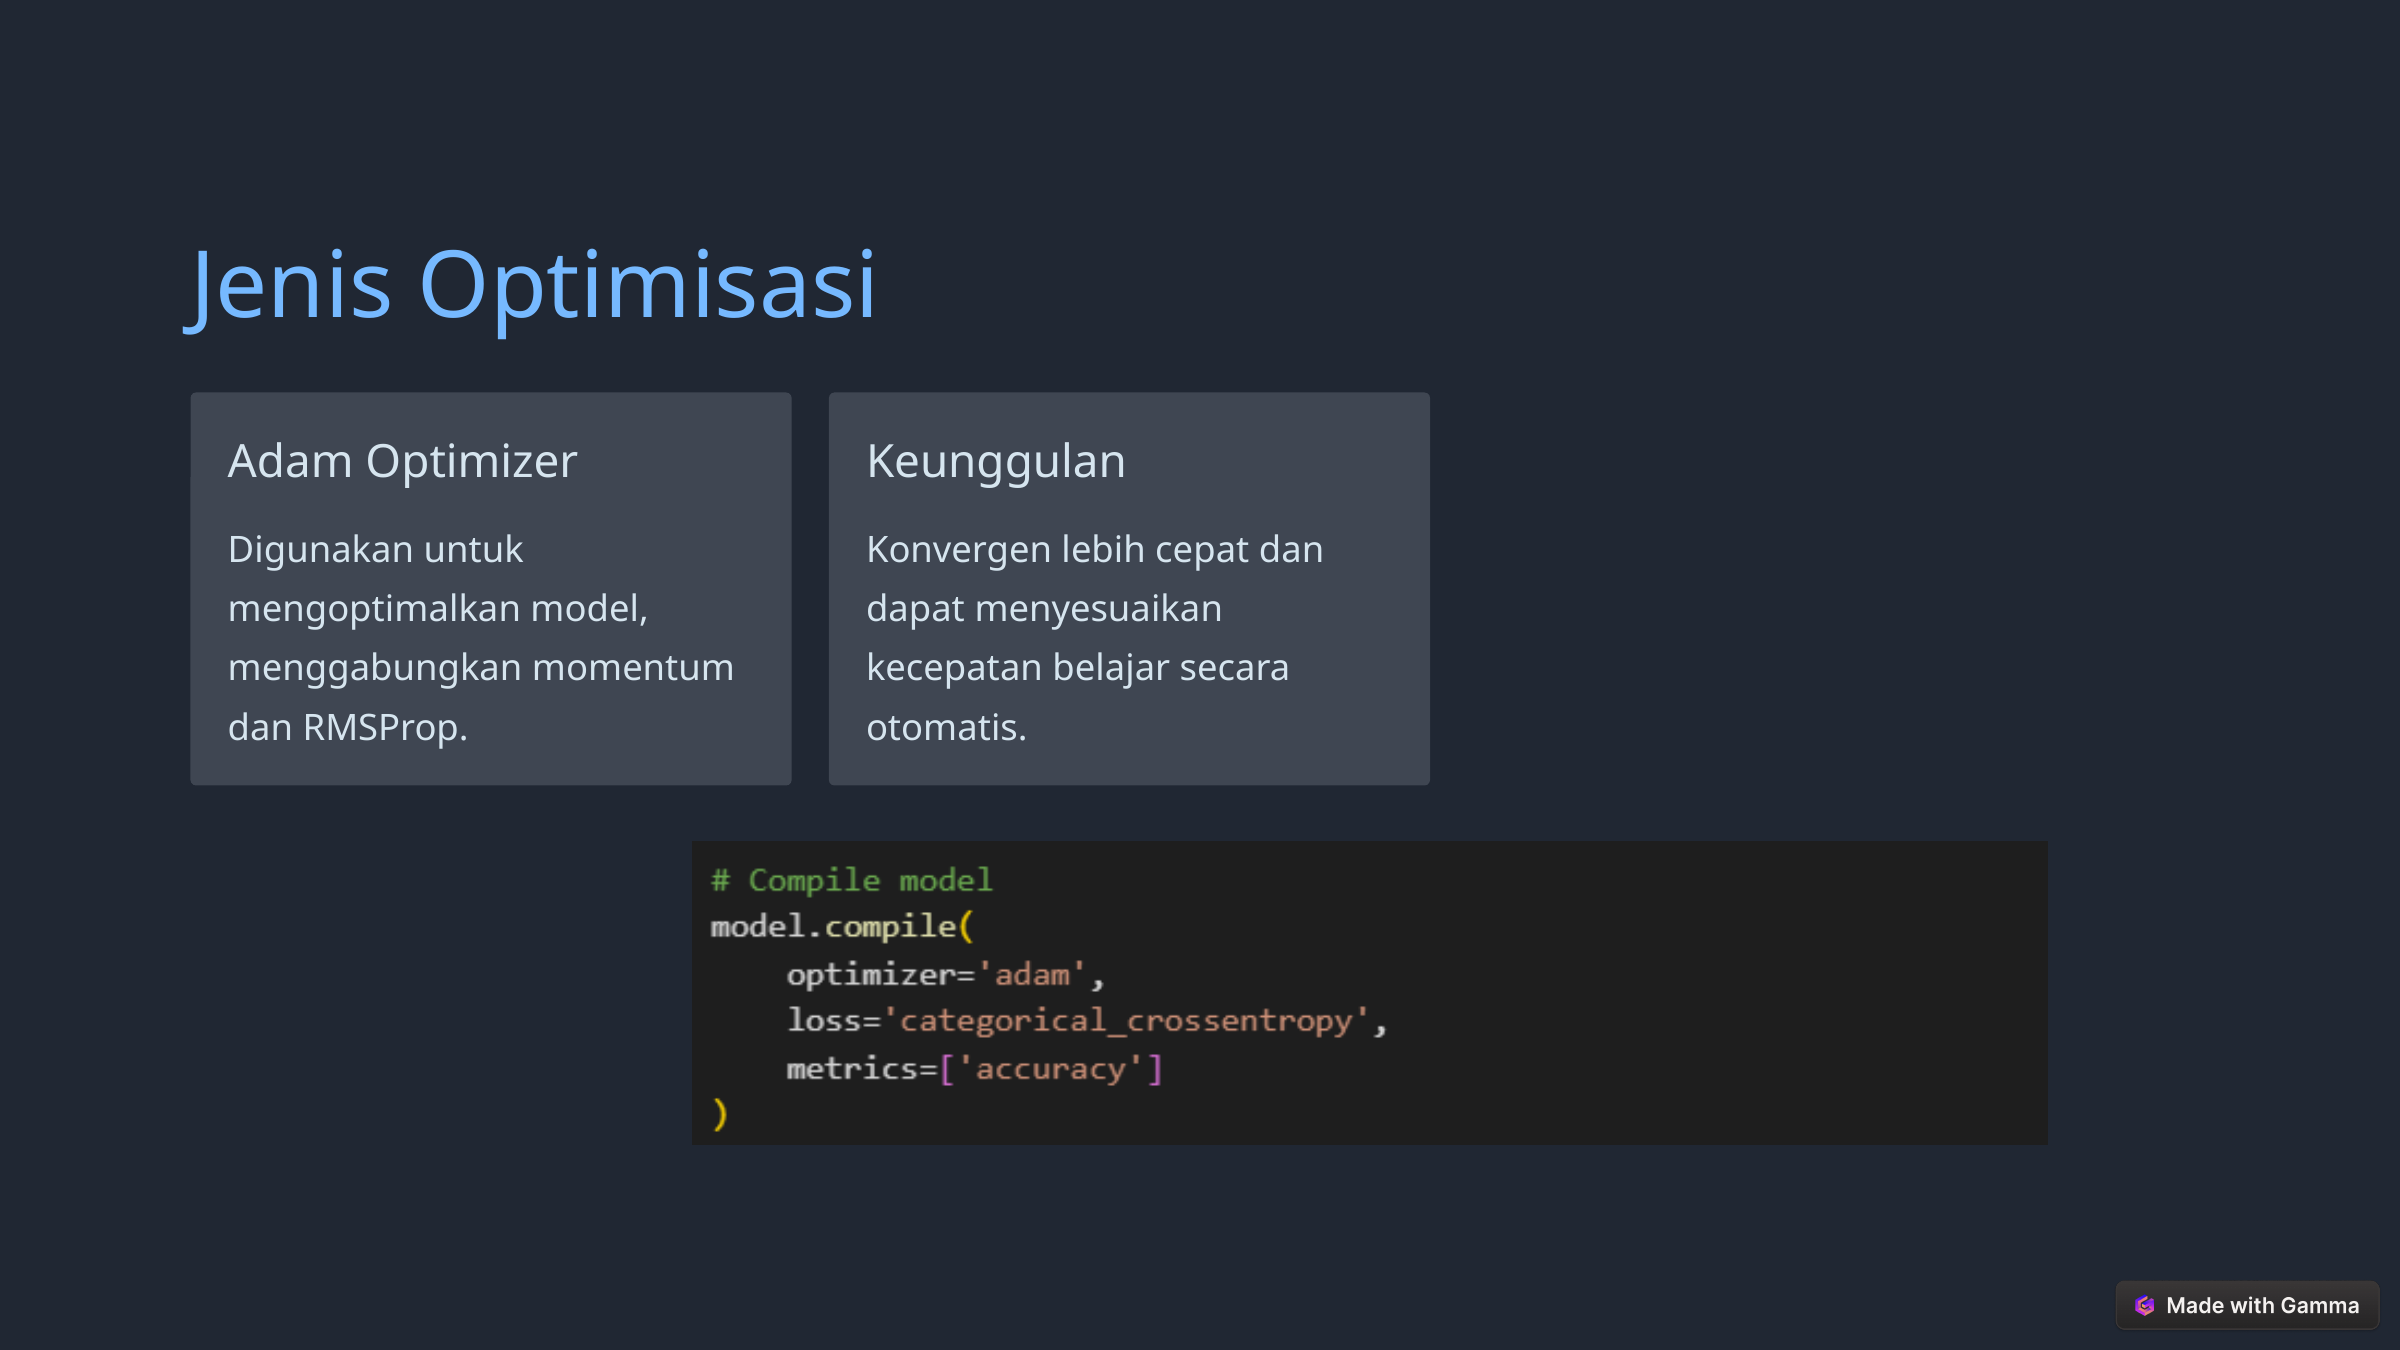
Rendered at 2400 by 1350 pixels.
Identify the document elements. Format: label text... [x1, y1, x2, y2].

picture [692, 841, 2048, 1145]
text_box Jenis Optimisasi [190, 220, 1121, 337]
picture [2106, 1271, 2389, 1339]
text_box Digunakan untuk mengoptimalkan model, menggabungkan momentum dan RMSProp. [227, 510, 755, 749]
text_box Keunggulan [866, 429, 1332, 488]
text_box [828, 392, 1431, 786]
text_box Adam Optimizer [227, 429, 693, 488]
text_box Konvergen lebih cepat dan dapat menyesuaikan kecepatan belajar secara otomatis. [866, 510, 1393, 689]
text_box [190, 392, 792, 786]
